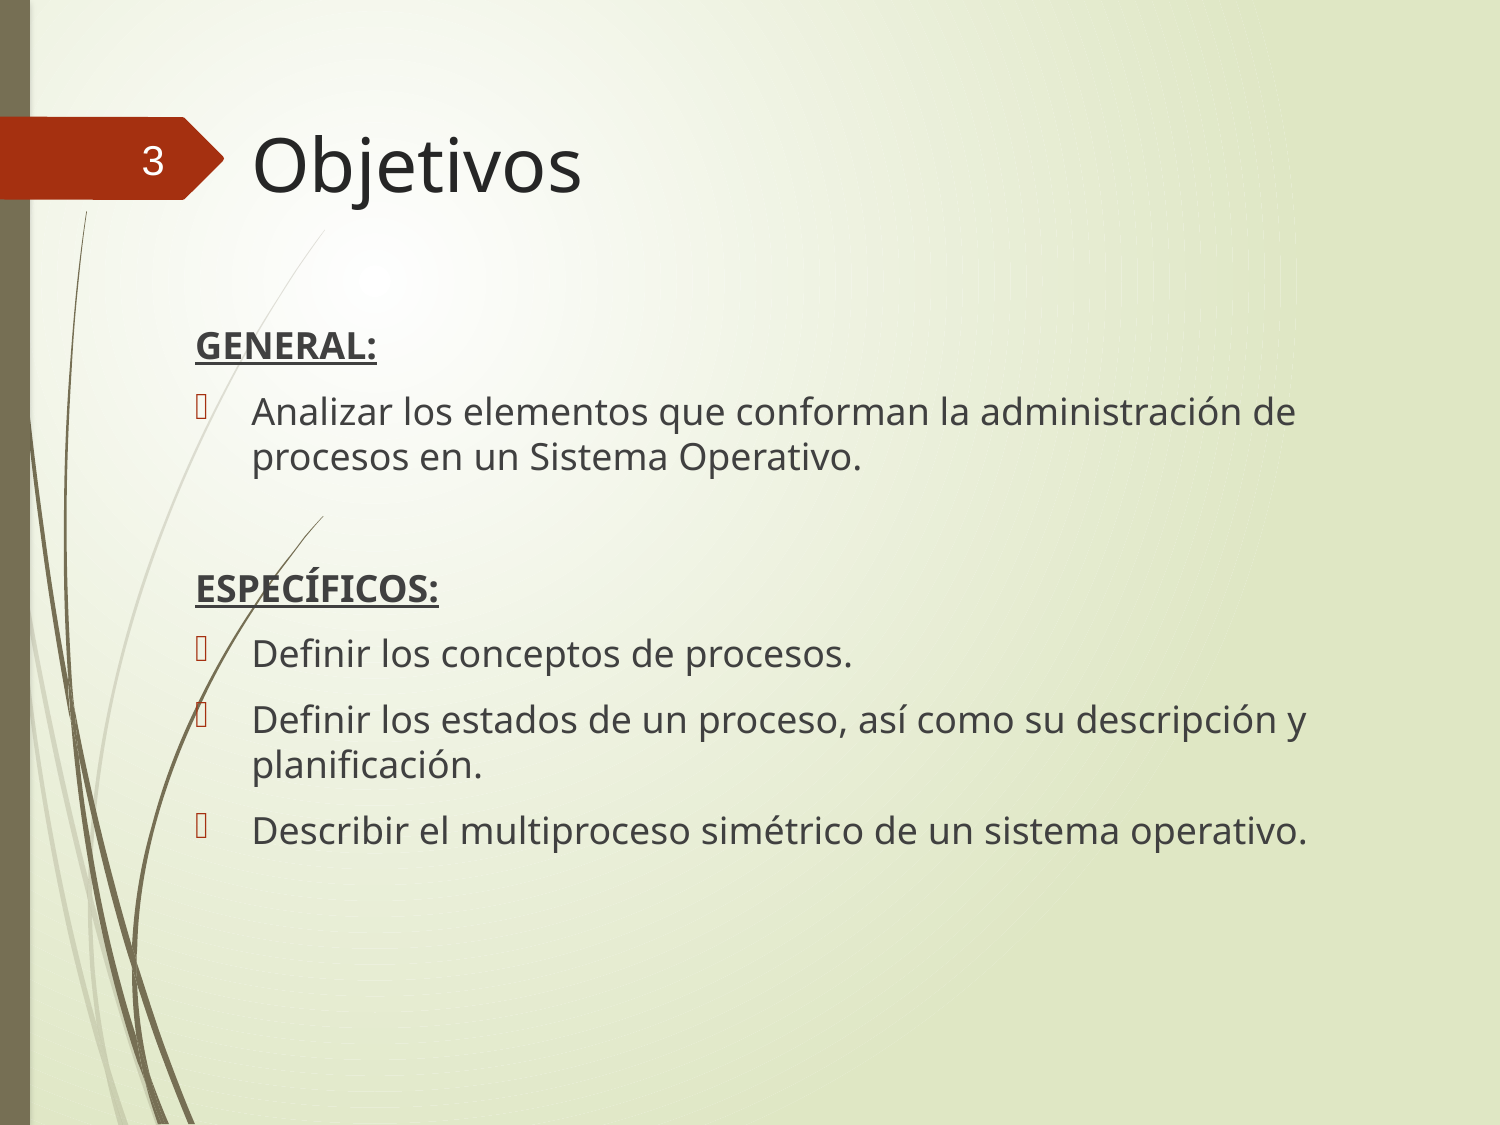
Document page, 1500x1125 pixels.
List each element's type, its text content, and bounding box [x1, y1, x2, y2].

slide_number 3 [83, 129, 180, 189]
list GENERAL: Analizar los elementos que conforman la administración de procesos en un Sistema Operativo. ESPECÍFICOS: Definir los conceptos de procesos. Definir los estados de un proceso, así como su descripción y planificación. Describir el multiproceso simétrico de un sistema operativo. [179, 314, 1374, 1047]
title Objetivos [236, 109, 1317, 197]
